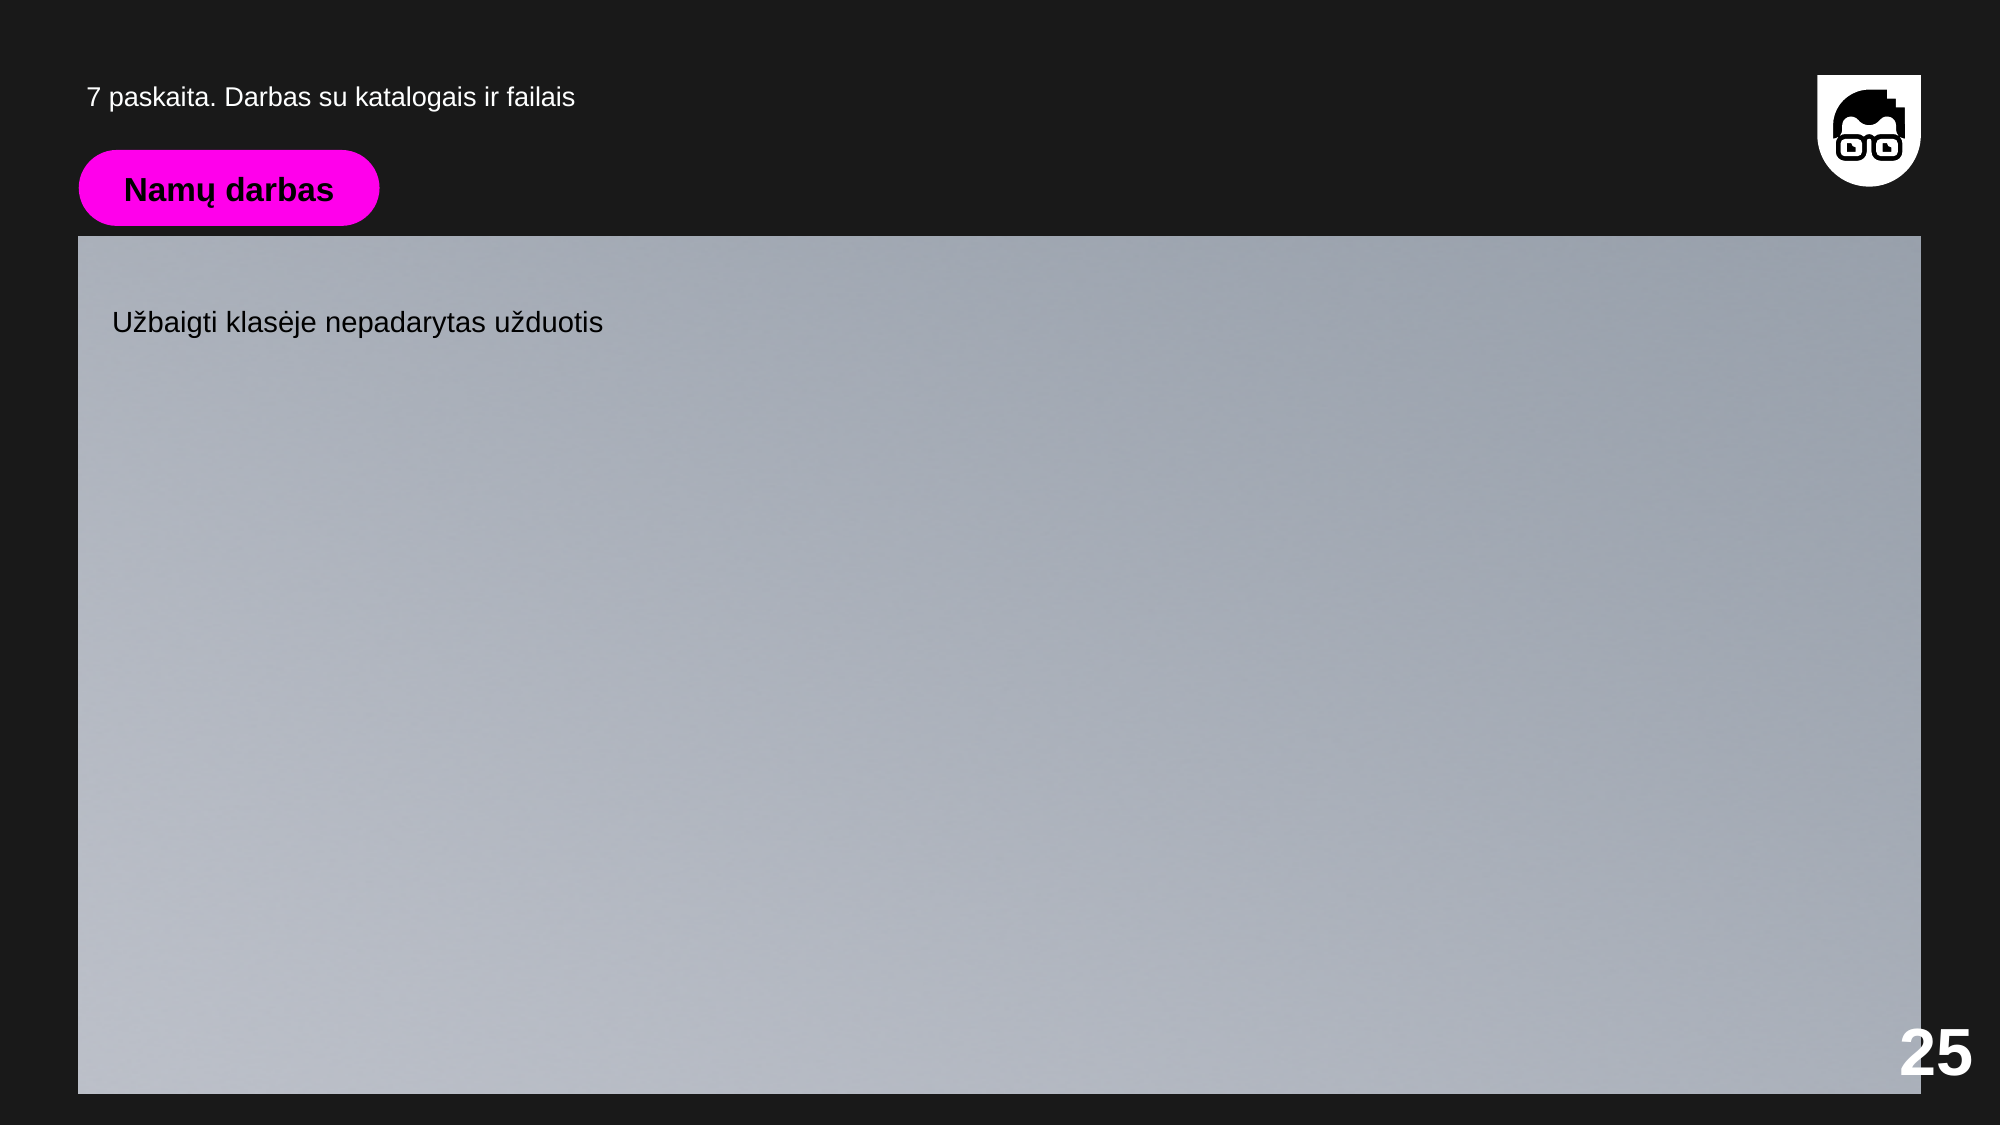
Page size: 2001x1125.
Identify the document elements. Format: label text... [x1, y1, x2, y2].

text_box 25 [1929, 1001, 1989, 1097]
picture [78, 236, 1922, 1095]
text_box 7 paskaita. Darbas su katalogais ir failais [78, 75, 1000, 150]
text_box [78, 149, 380, 227]
